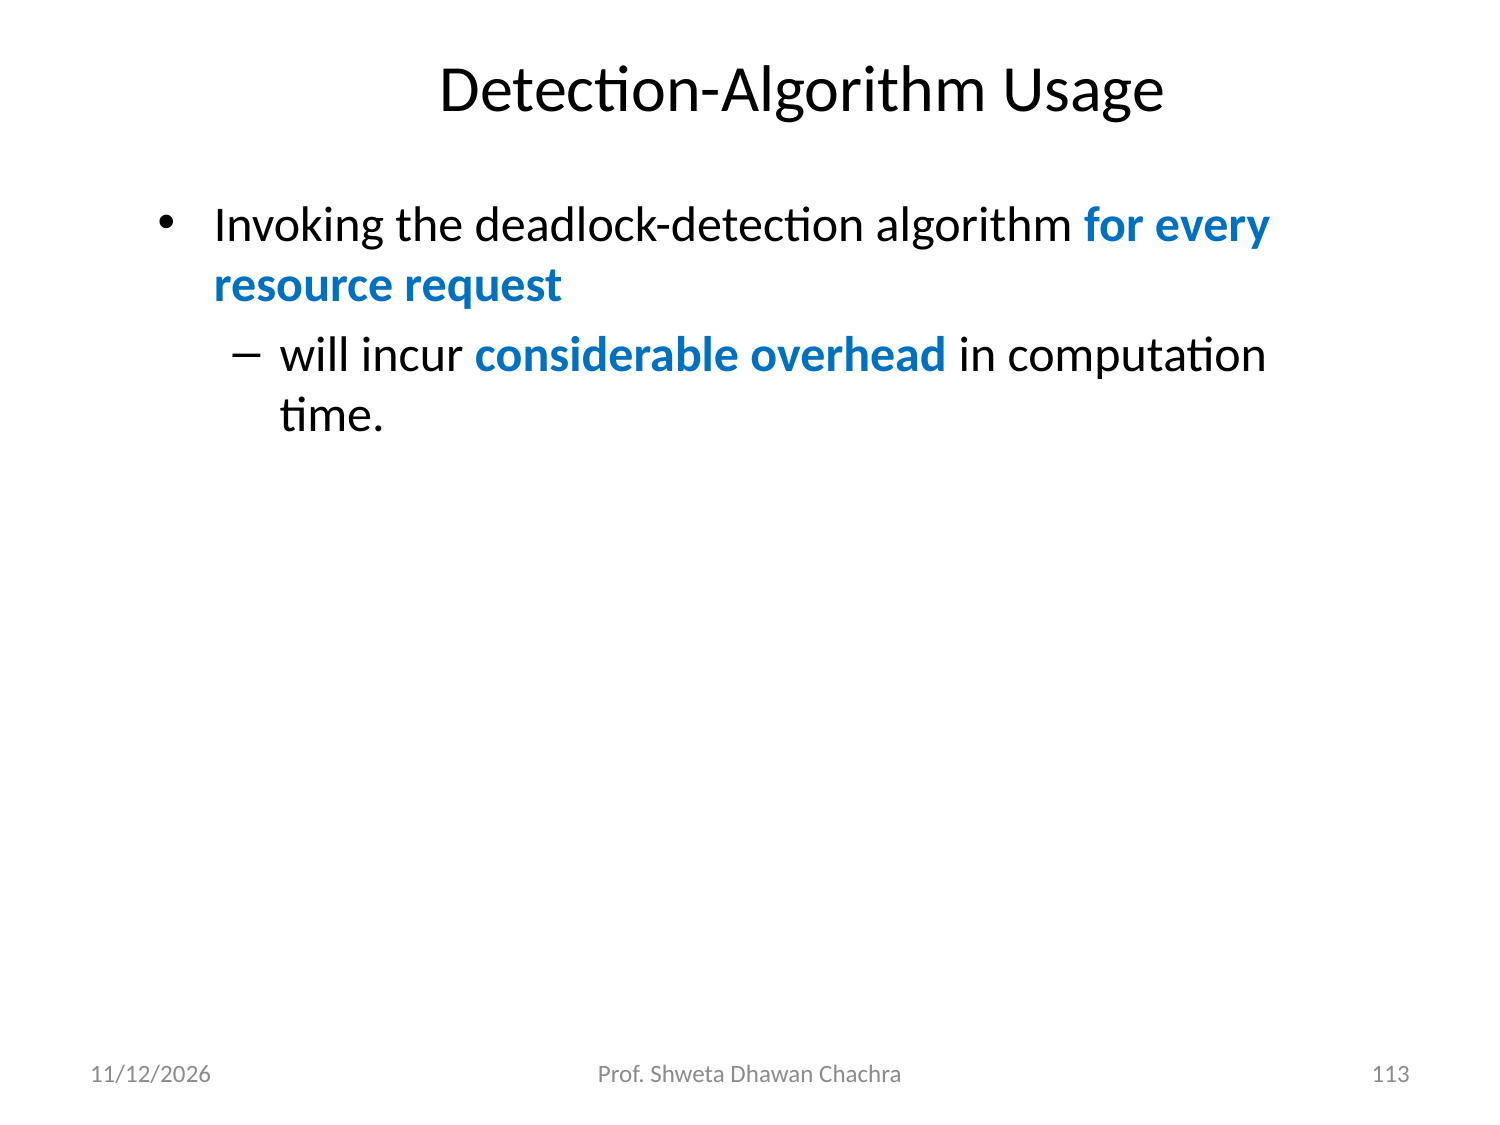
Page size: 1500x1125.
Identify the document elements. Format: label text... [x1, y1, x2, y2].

list Invoking the deadlock-detection algorithm for every resource request will incur considerable overhead in computation time. [142, 184, 1309, 928]
footer Prof. Shweta Dhawan Chachra [512, 1042, 988, 1103]
title Detection-Algorithm Usage [180, 37, 1425, 133]
slide_number 113 [1074, 1042, 1425, 1103]
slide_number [75, 1042, 425, 1103]
